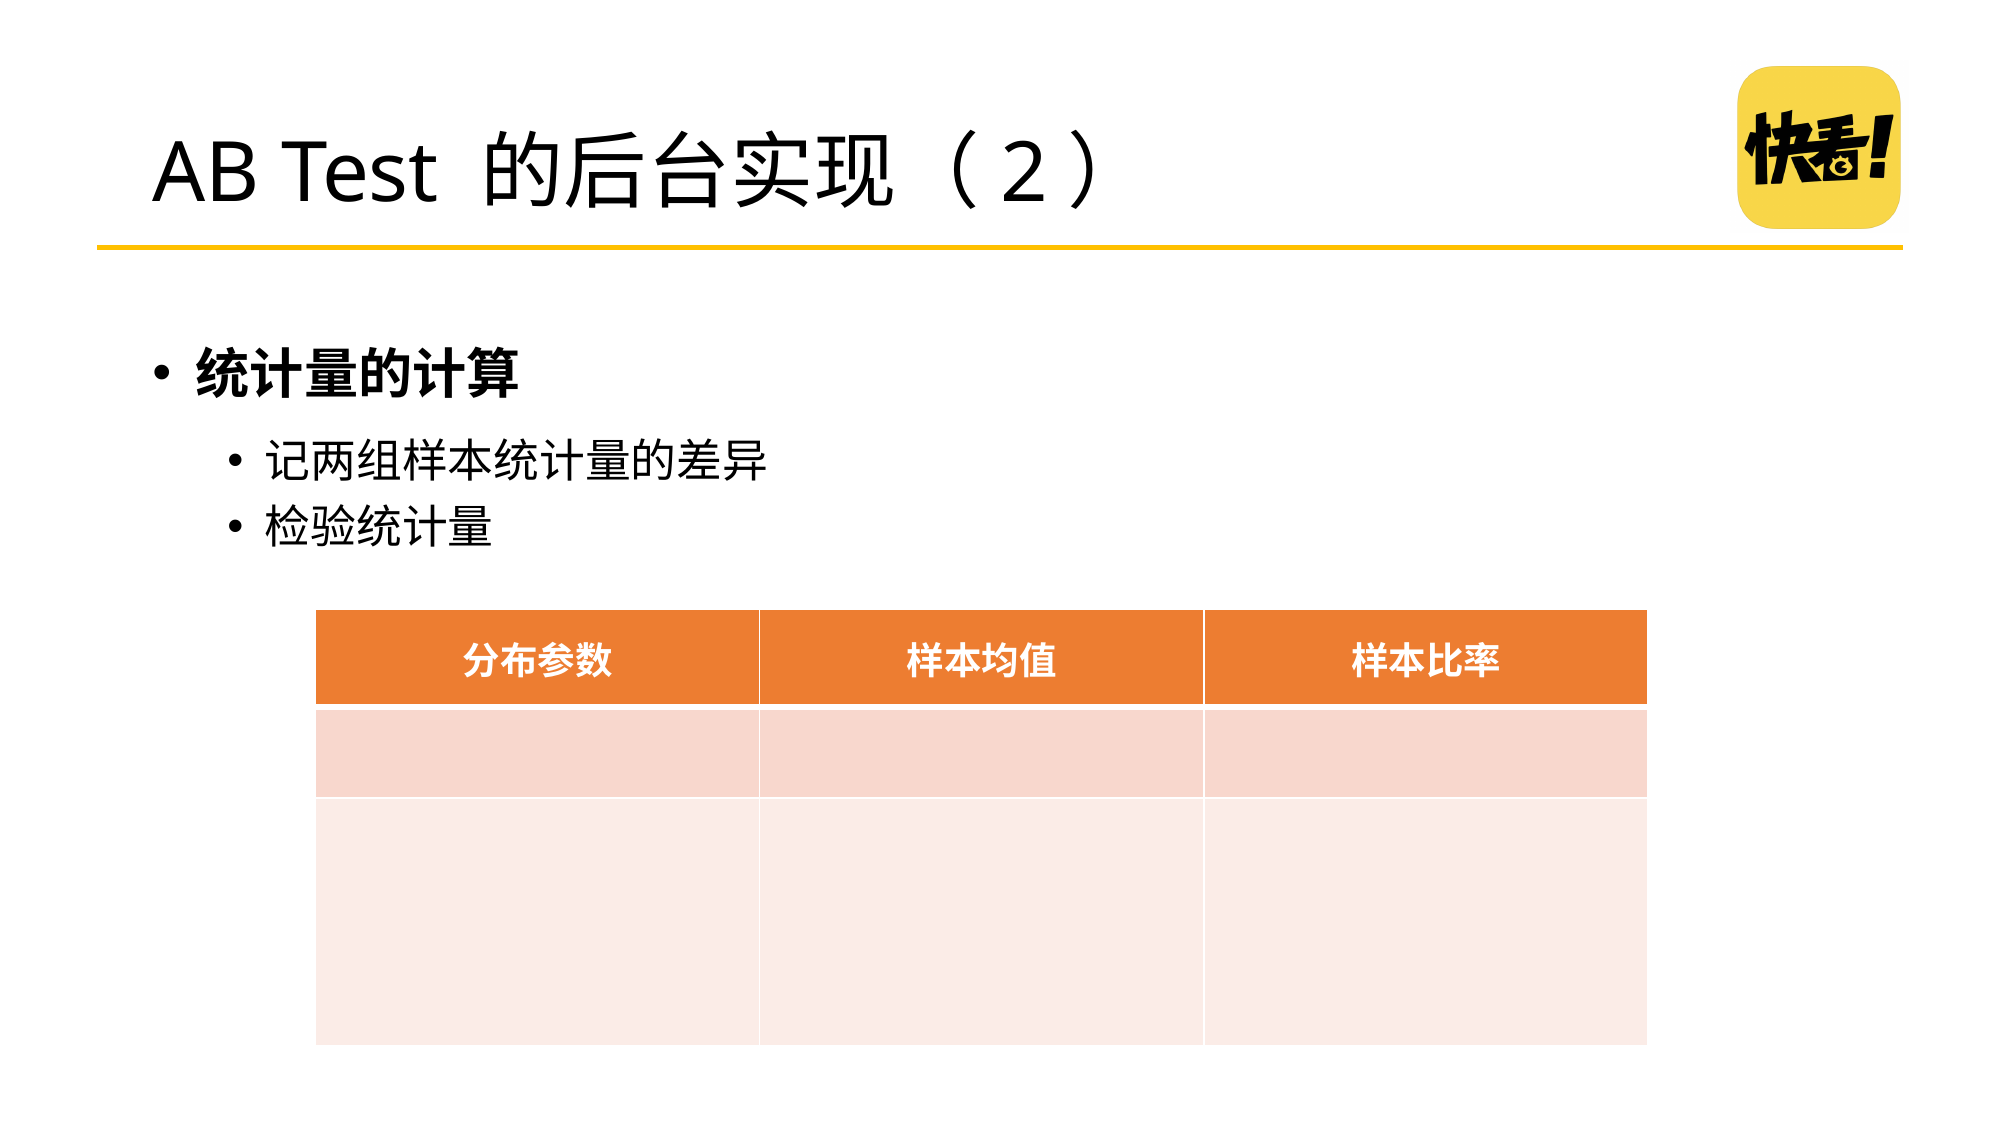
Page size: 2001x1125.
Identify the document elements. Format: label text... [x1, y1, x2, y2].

picture [1730, 60, 1909, 233]
title AB Test 的后台实现（2） [137, 100, 1863, 248]
